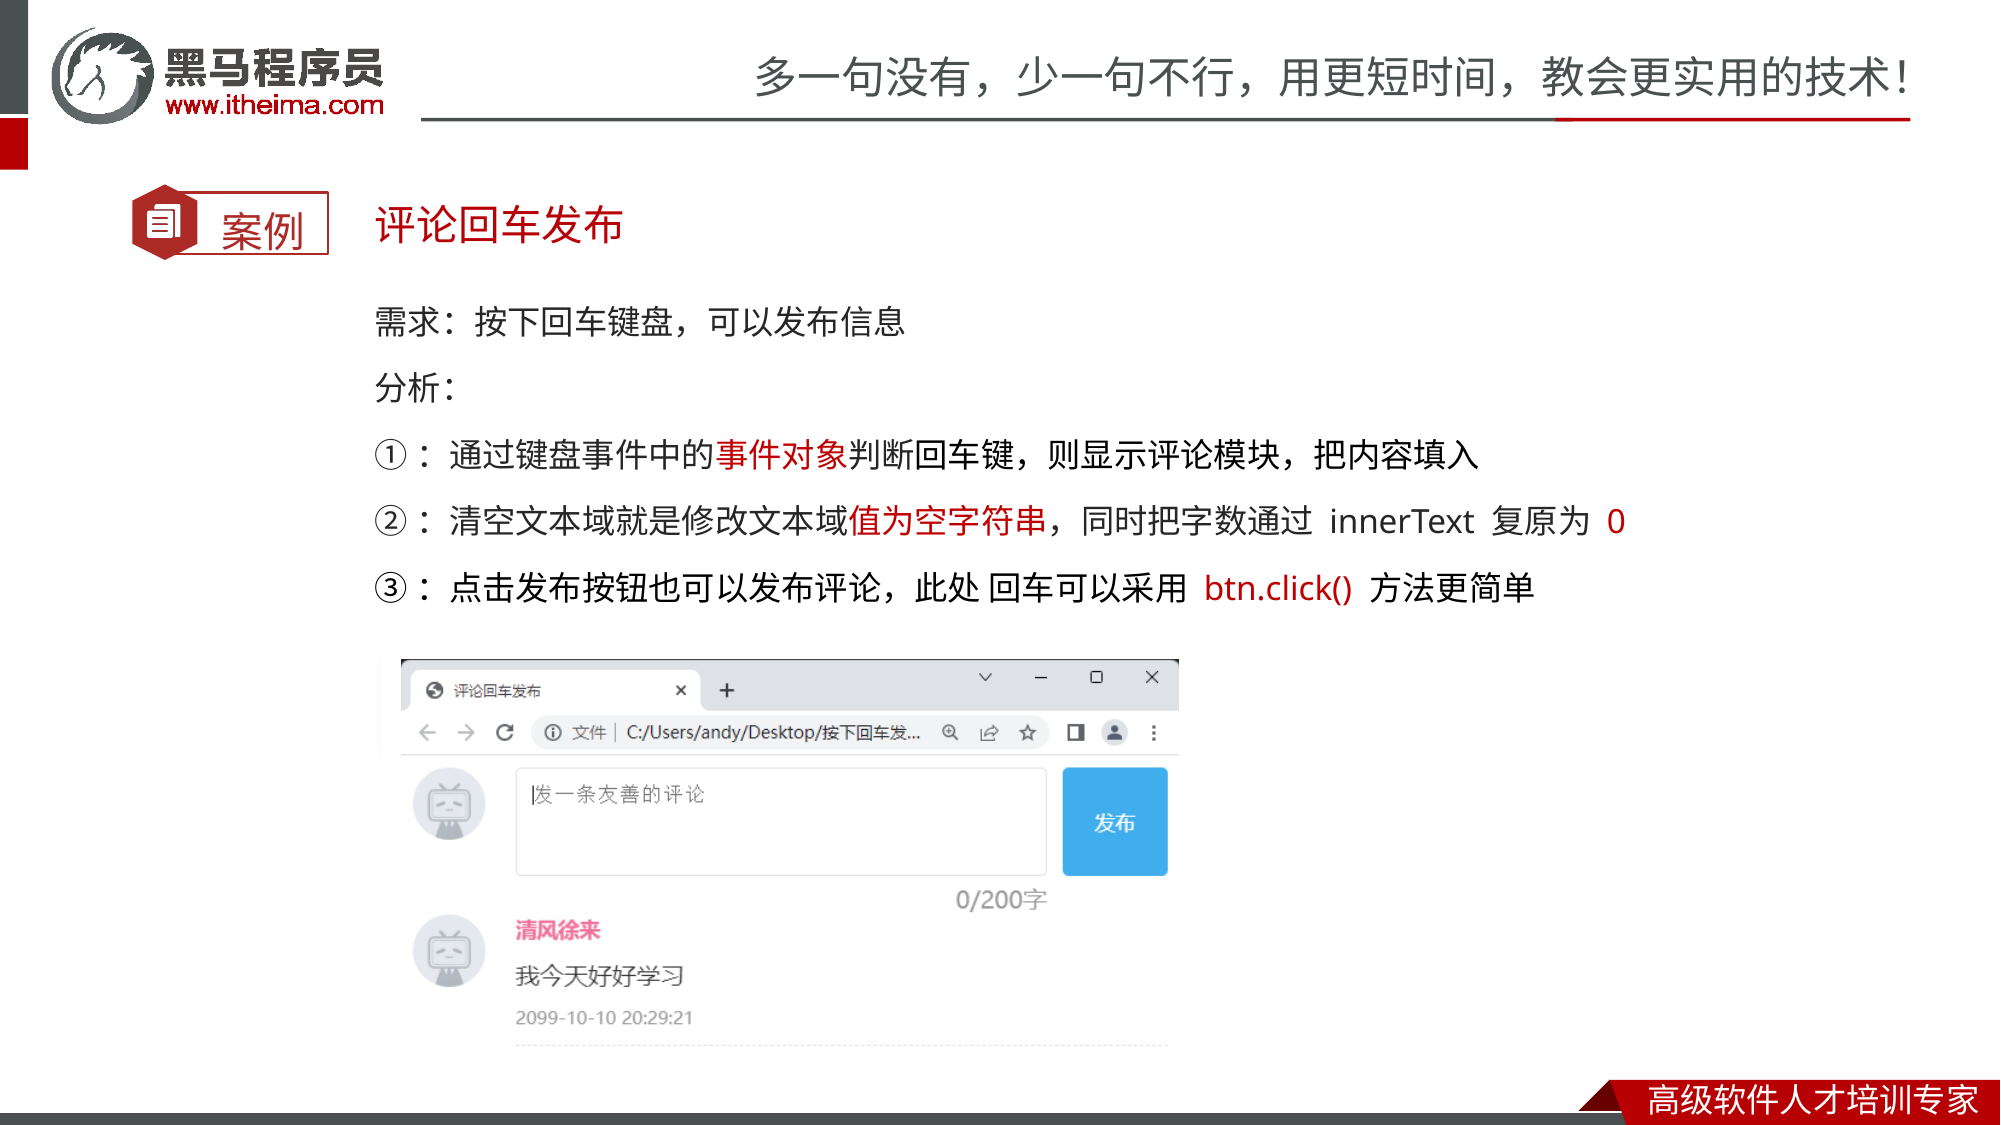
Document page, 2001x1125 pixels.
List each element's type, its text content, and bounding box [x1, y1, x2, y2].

picture [147, 204, 181, 238]
list 需求：按下回车键盘，可以发布信息 分析： ①：通过键盘事件中的事件对象判断回车键，则显示评论模块，把内容填入 ②：清空文本域就是修改文本域值为空字符串，同时把字数通过 innerText 复原为 0 ③：点击发布按钮也可以发布评论，此处 回车可以采用 btn.click() 方法更简单 [360, 273, 1872, 1020]
picture [401, 658, 1180, 1064]
list 评论回车发布 [360, 181, 1872, 266]
picture [50, 26, 384, 125]
